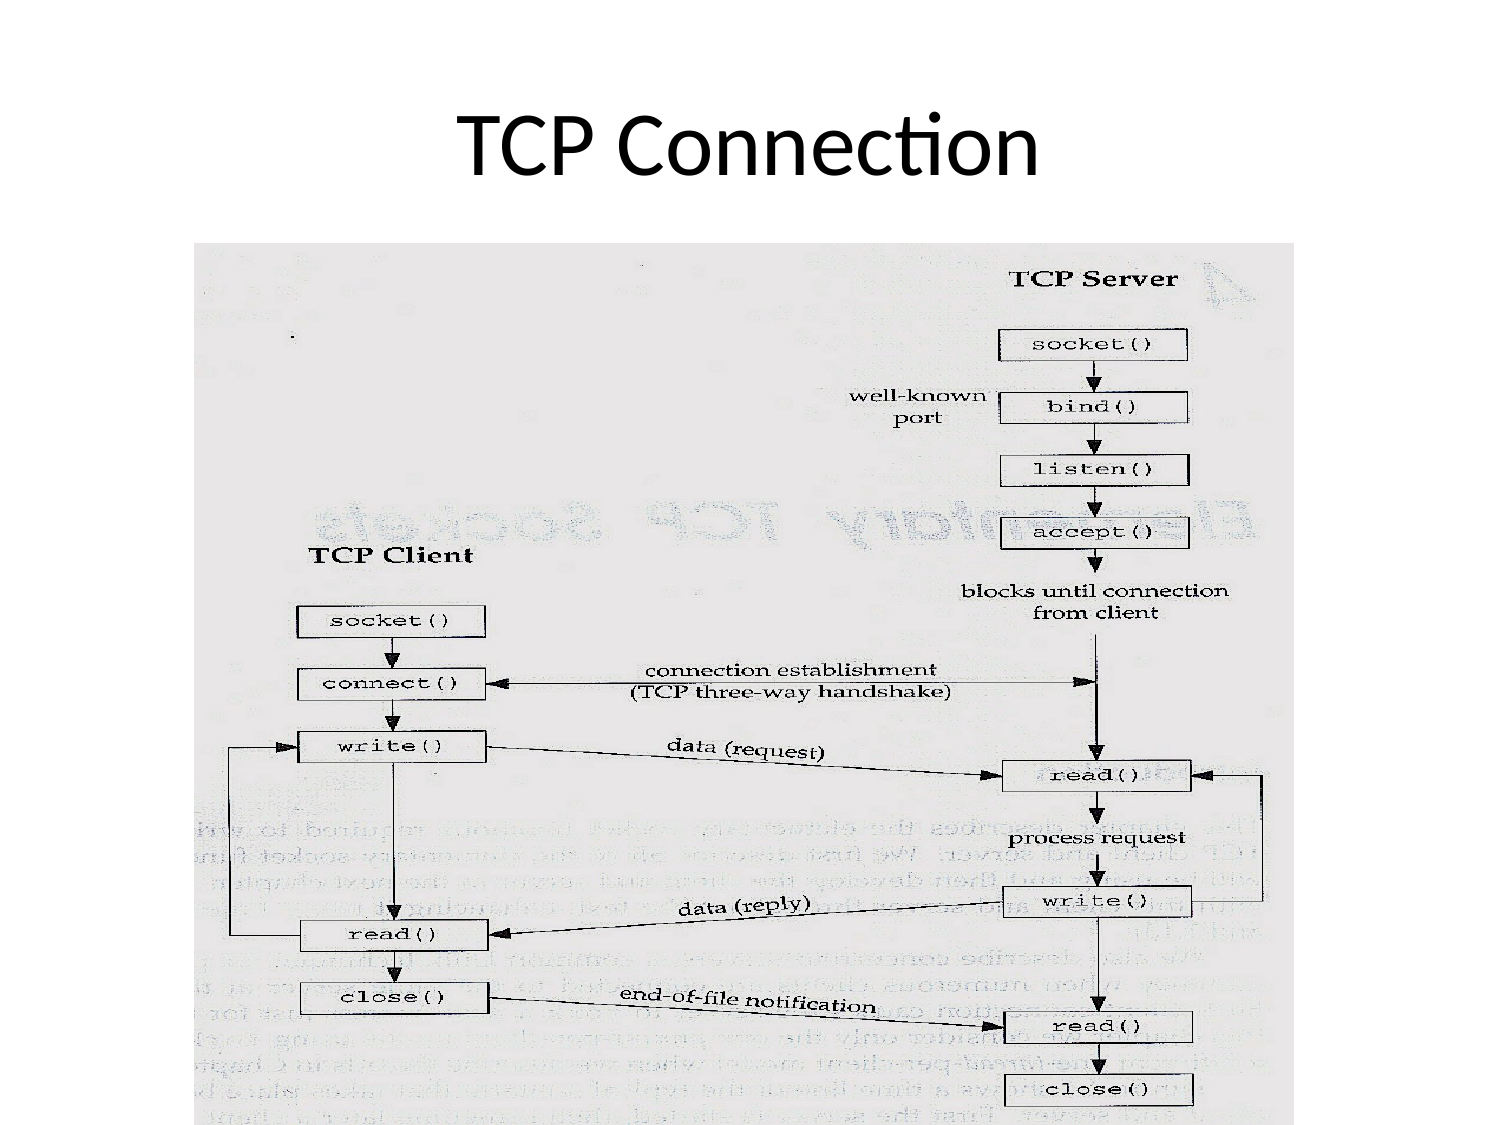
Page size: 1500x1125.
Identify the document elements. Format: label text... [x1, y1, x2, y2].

title TCP Connection [75, 45, 1425, 233]
picture [194, 243, 1294, 1125]
